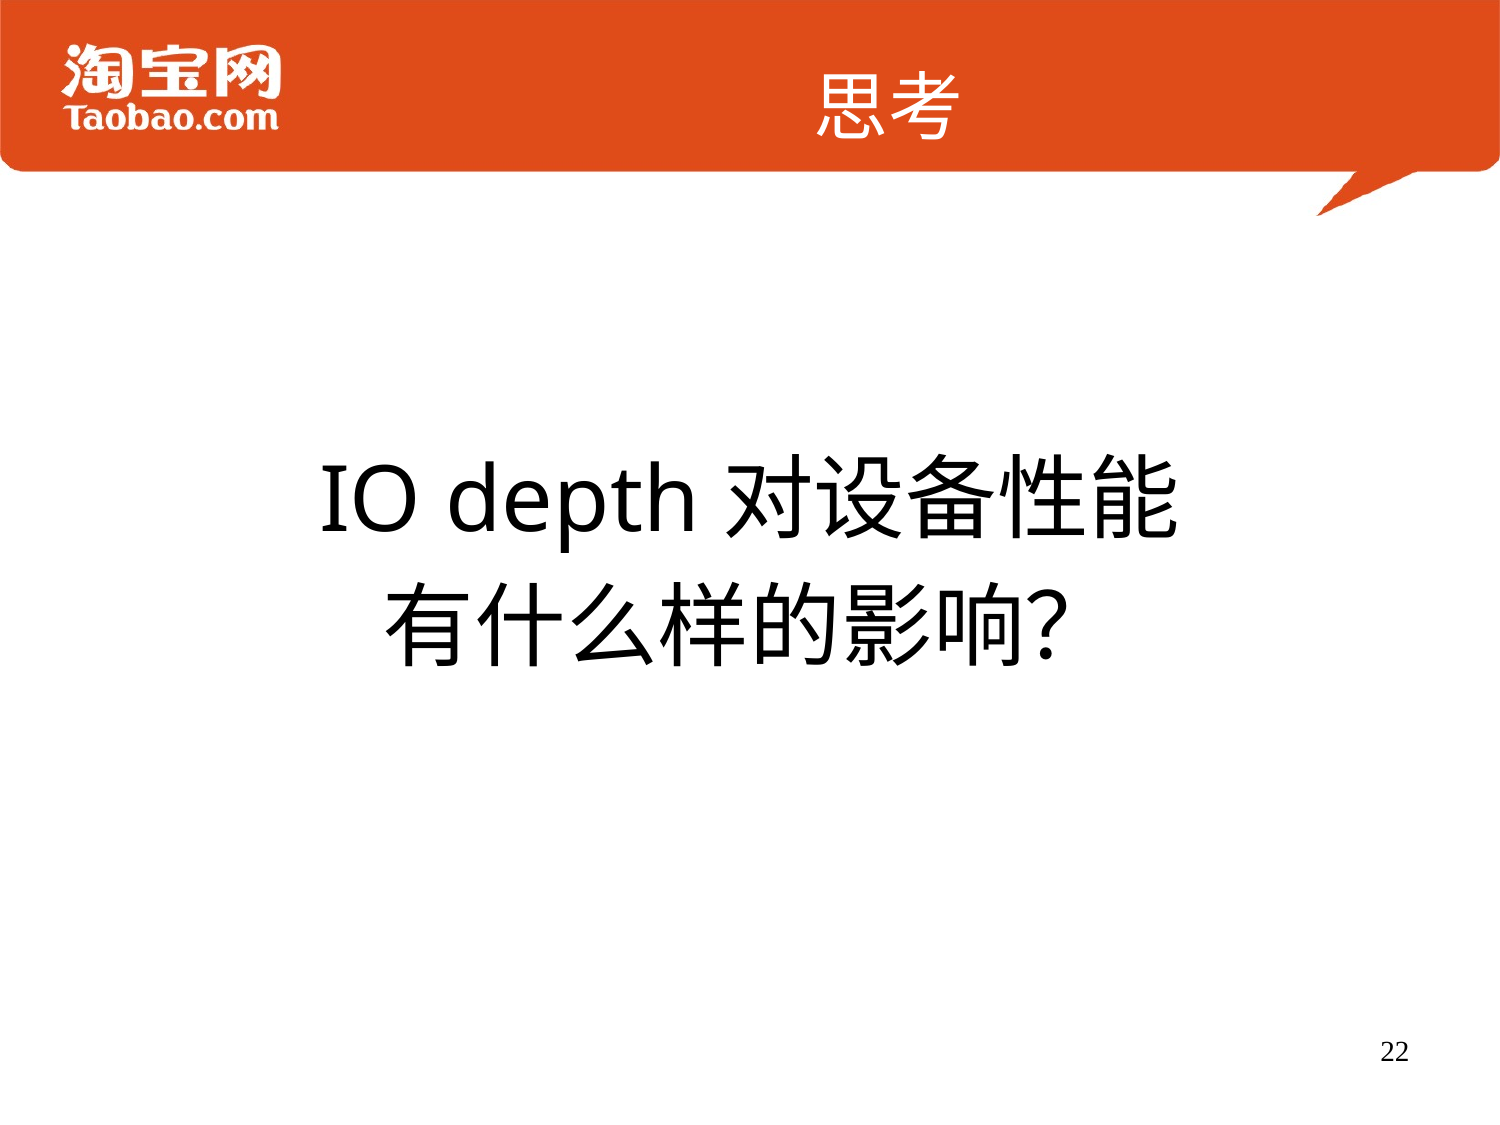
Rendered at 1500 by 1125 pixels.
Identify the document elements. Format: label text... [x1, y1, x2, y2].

list IO depth对设备性能 有什么样的影响？ [74, 262, 1426, 1006]
picture [0, 0, 1500, 216]
slide_number 22 [1074, 1024, 1426, 1103]
title 思考 [351, 45, 1425, 164]
